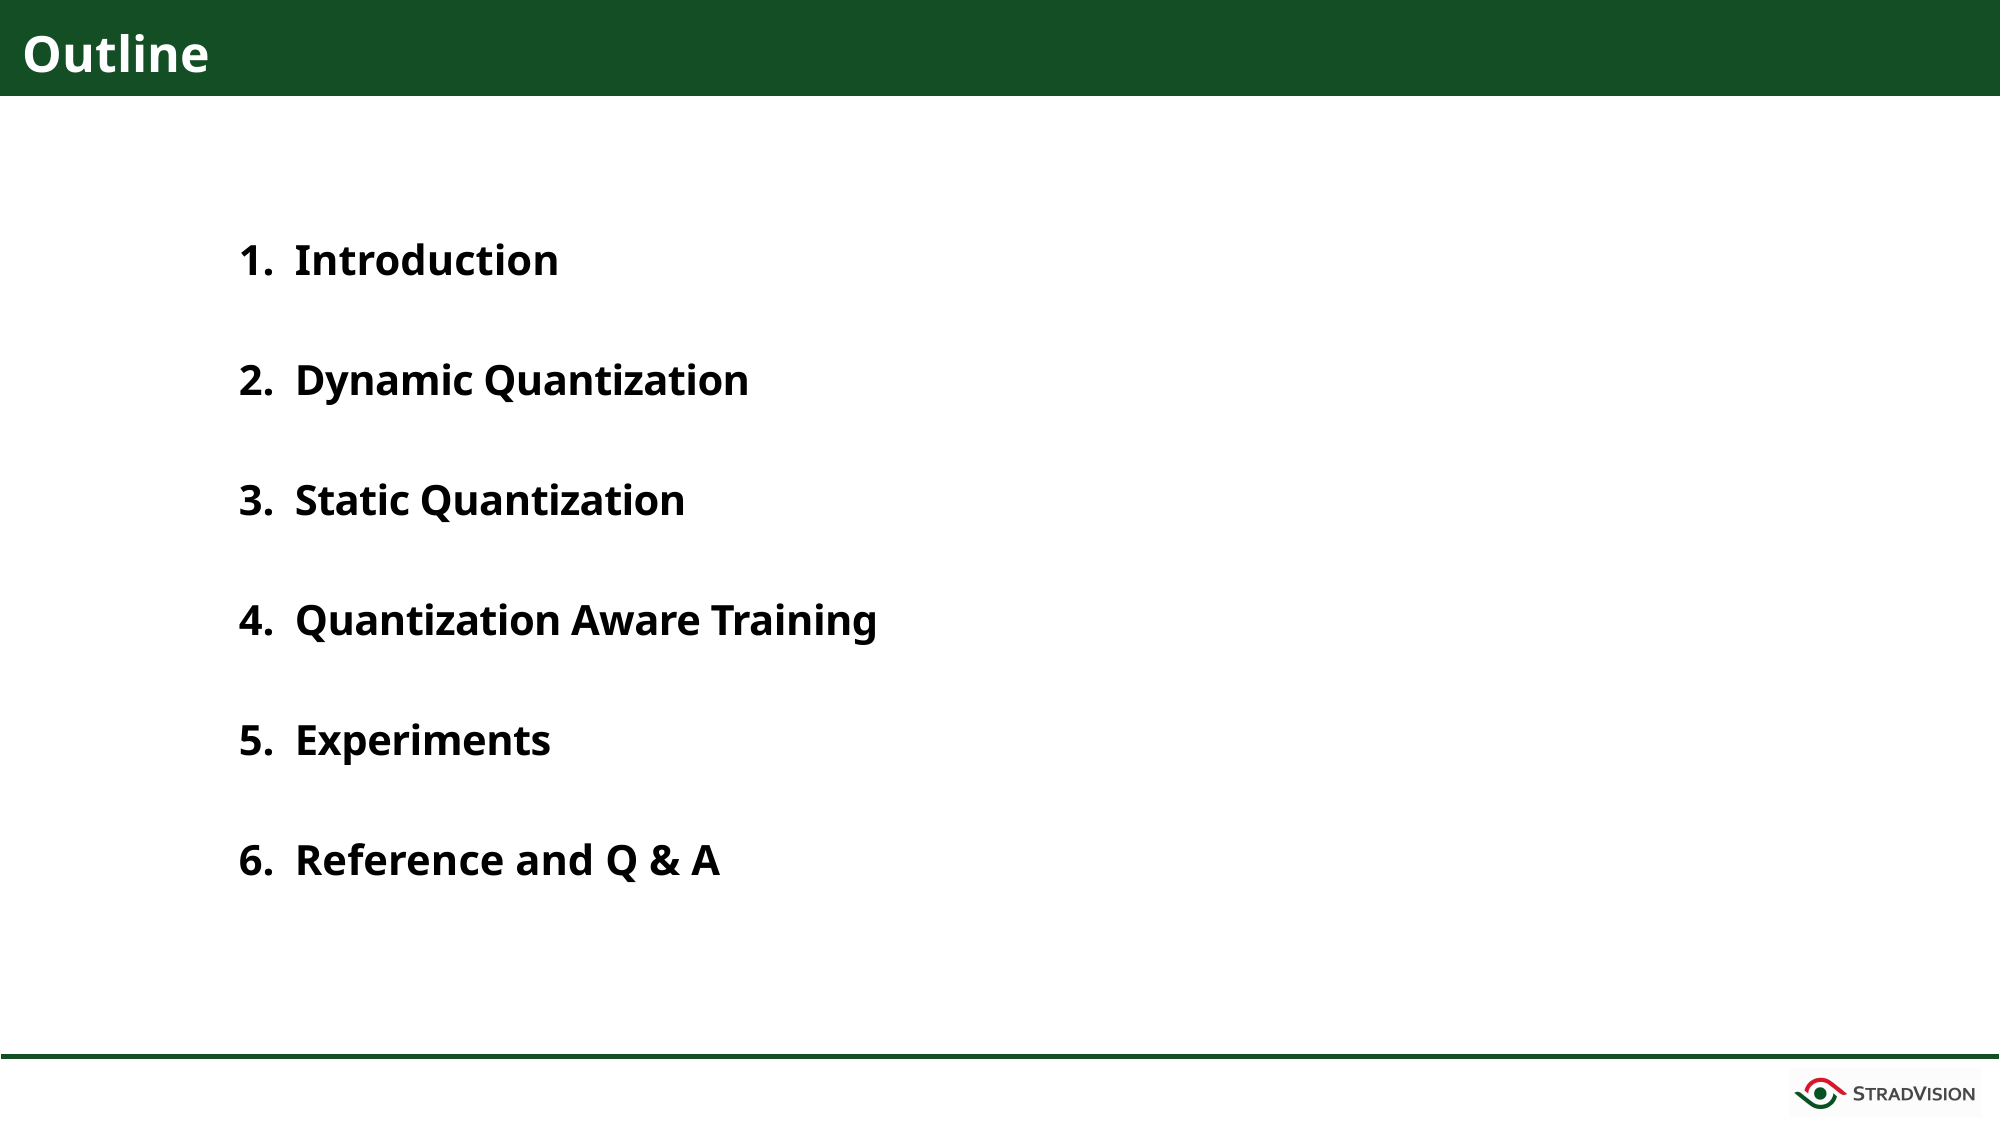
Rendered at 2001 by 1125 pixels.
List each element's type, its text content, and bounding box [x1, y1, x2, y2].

text_box Outline [7, 3, 1982, 92]
picture [1789, 1067, 1982, 1118]
text_box [0, 1052, 2000, 1062]
text_box Introduction Dynamic Quantization Static Quantization Quantization Aware Training Experiments Reference and Q & A [223, 226, 1437, 892]
text_box [0, 0, 2000, 96]
